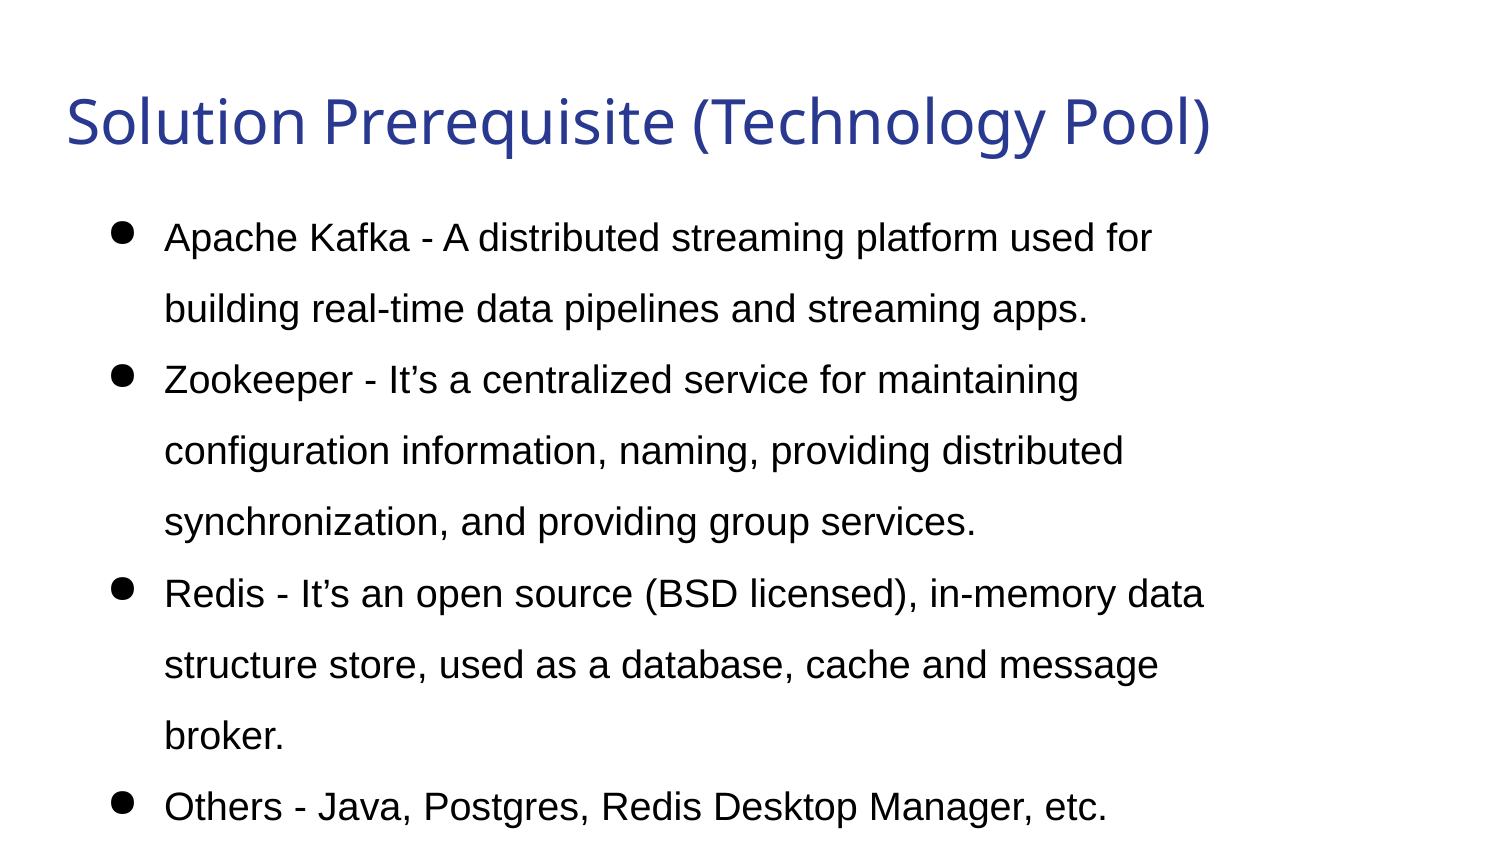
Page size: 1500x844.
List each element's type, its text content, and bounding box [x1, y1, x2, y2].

text_box Apache Kafka - A distributed streaming platform used for building real-time data pipelines and streaming apps. Zookeeper - It’s a centralized service for maintaining configuration information, naming, providing distributed synchronization, and providing group services. Redis - It’s an open source (BSD licensed), in-memory data structure store, used as a database, cache and message broker. Others - Java, Postgres, Redis Desktop Manager, etc. [74, 172, 1268, 705]
title Solution Prerequisite (Technology Pool) [51, 67, 1449, 167]
